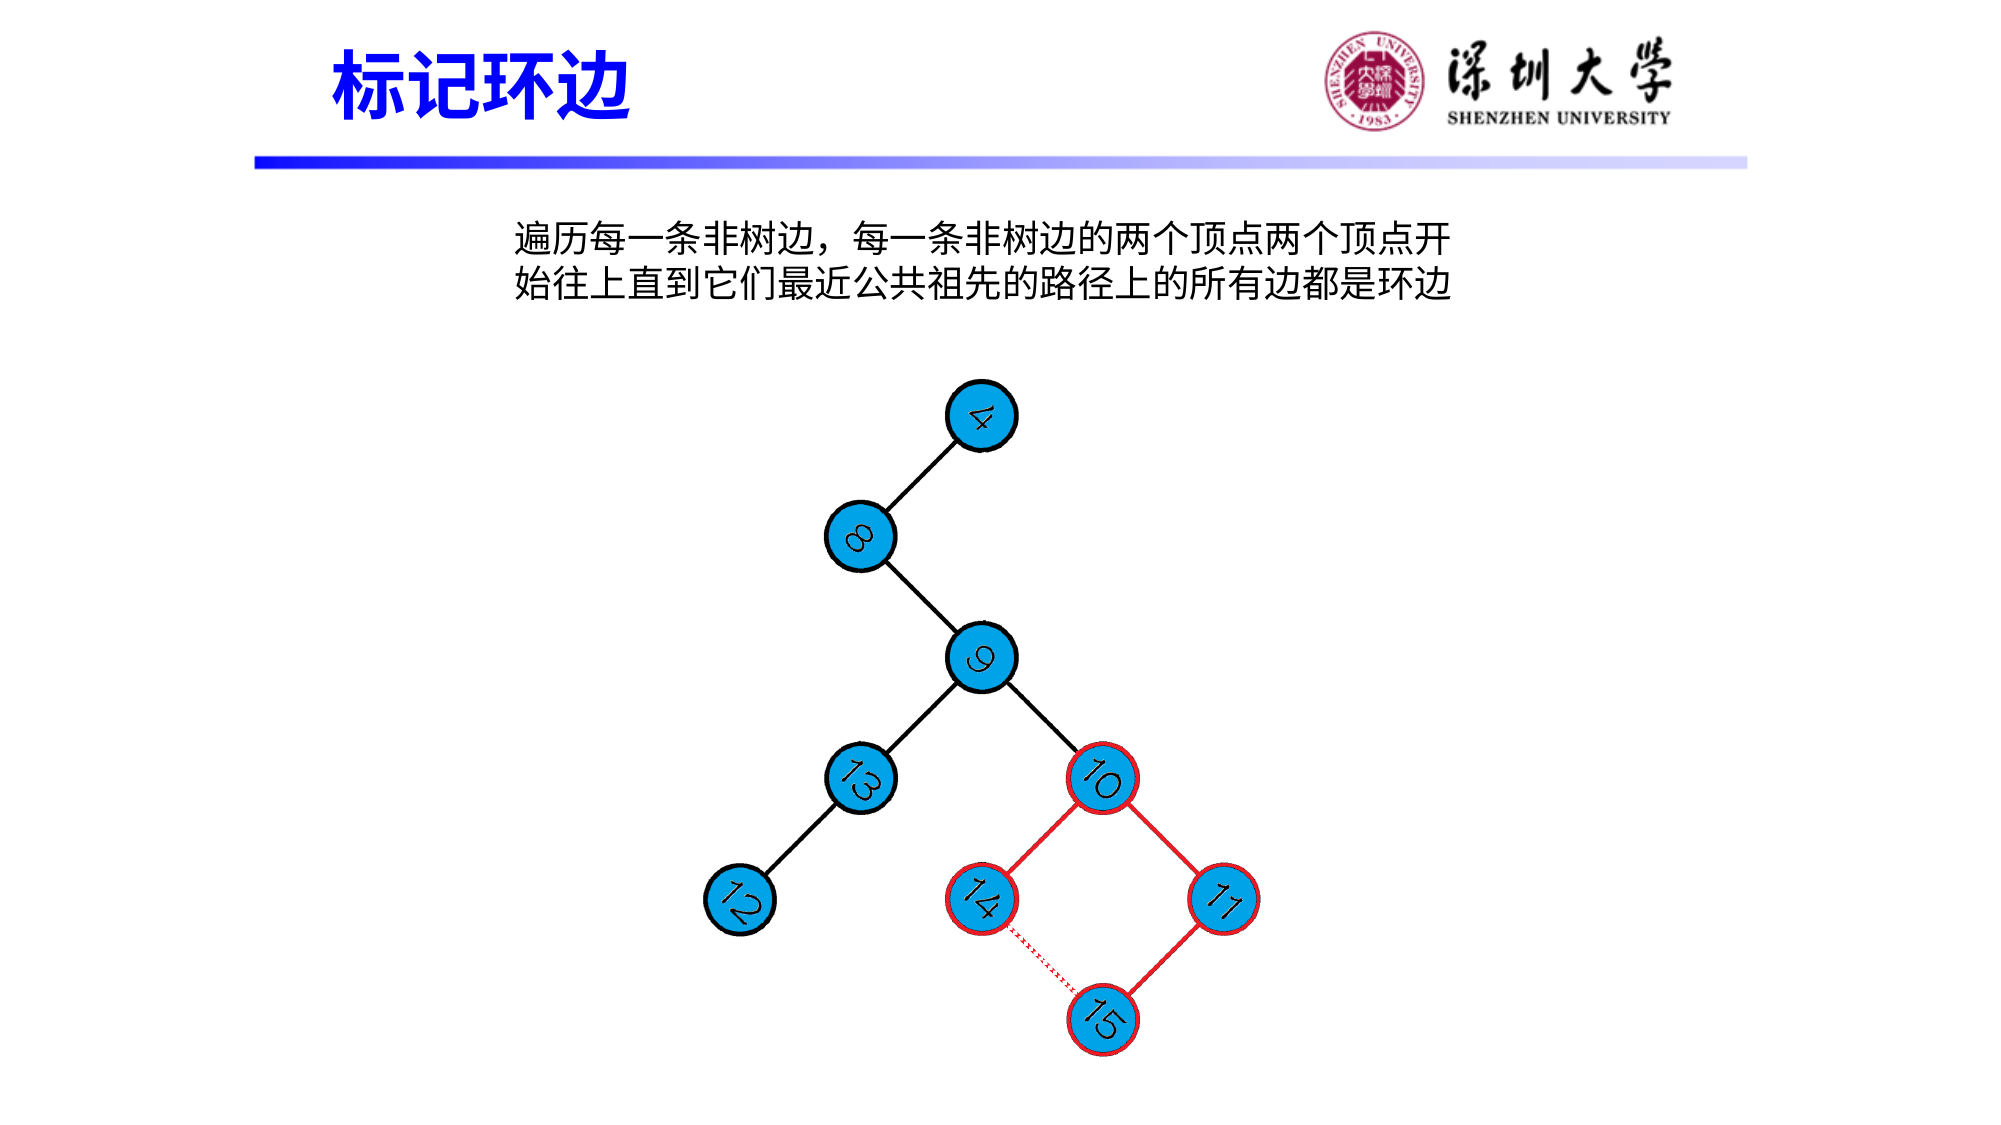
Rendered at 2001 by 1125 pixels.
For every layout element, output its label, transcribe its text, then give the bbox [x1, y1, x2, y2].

picture [148, 343, 1851, 1095]
text_box 遍历每一条非树边，每一条非树边的两个顶点两个顶点开始往上直到它们最近公共祖先的路径上的所有边都是环边 [499, 207, 1500, 313]
text_box 标记环边 [316, 30, 647, 136]
picture [249, 14, 1750, 178]
